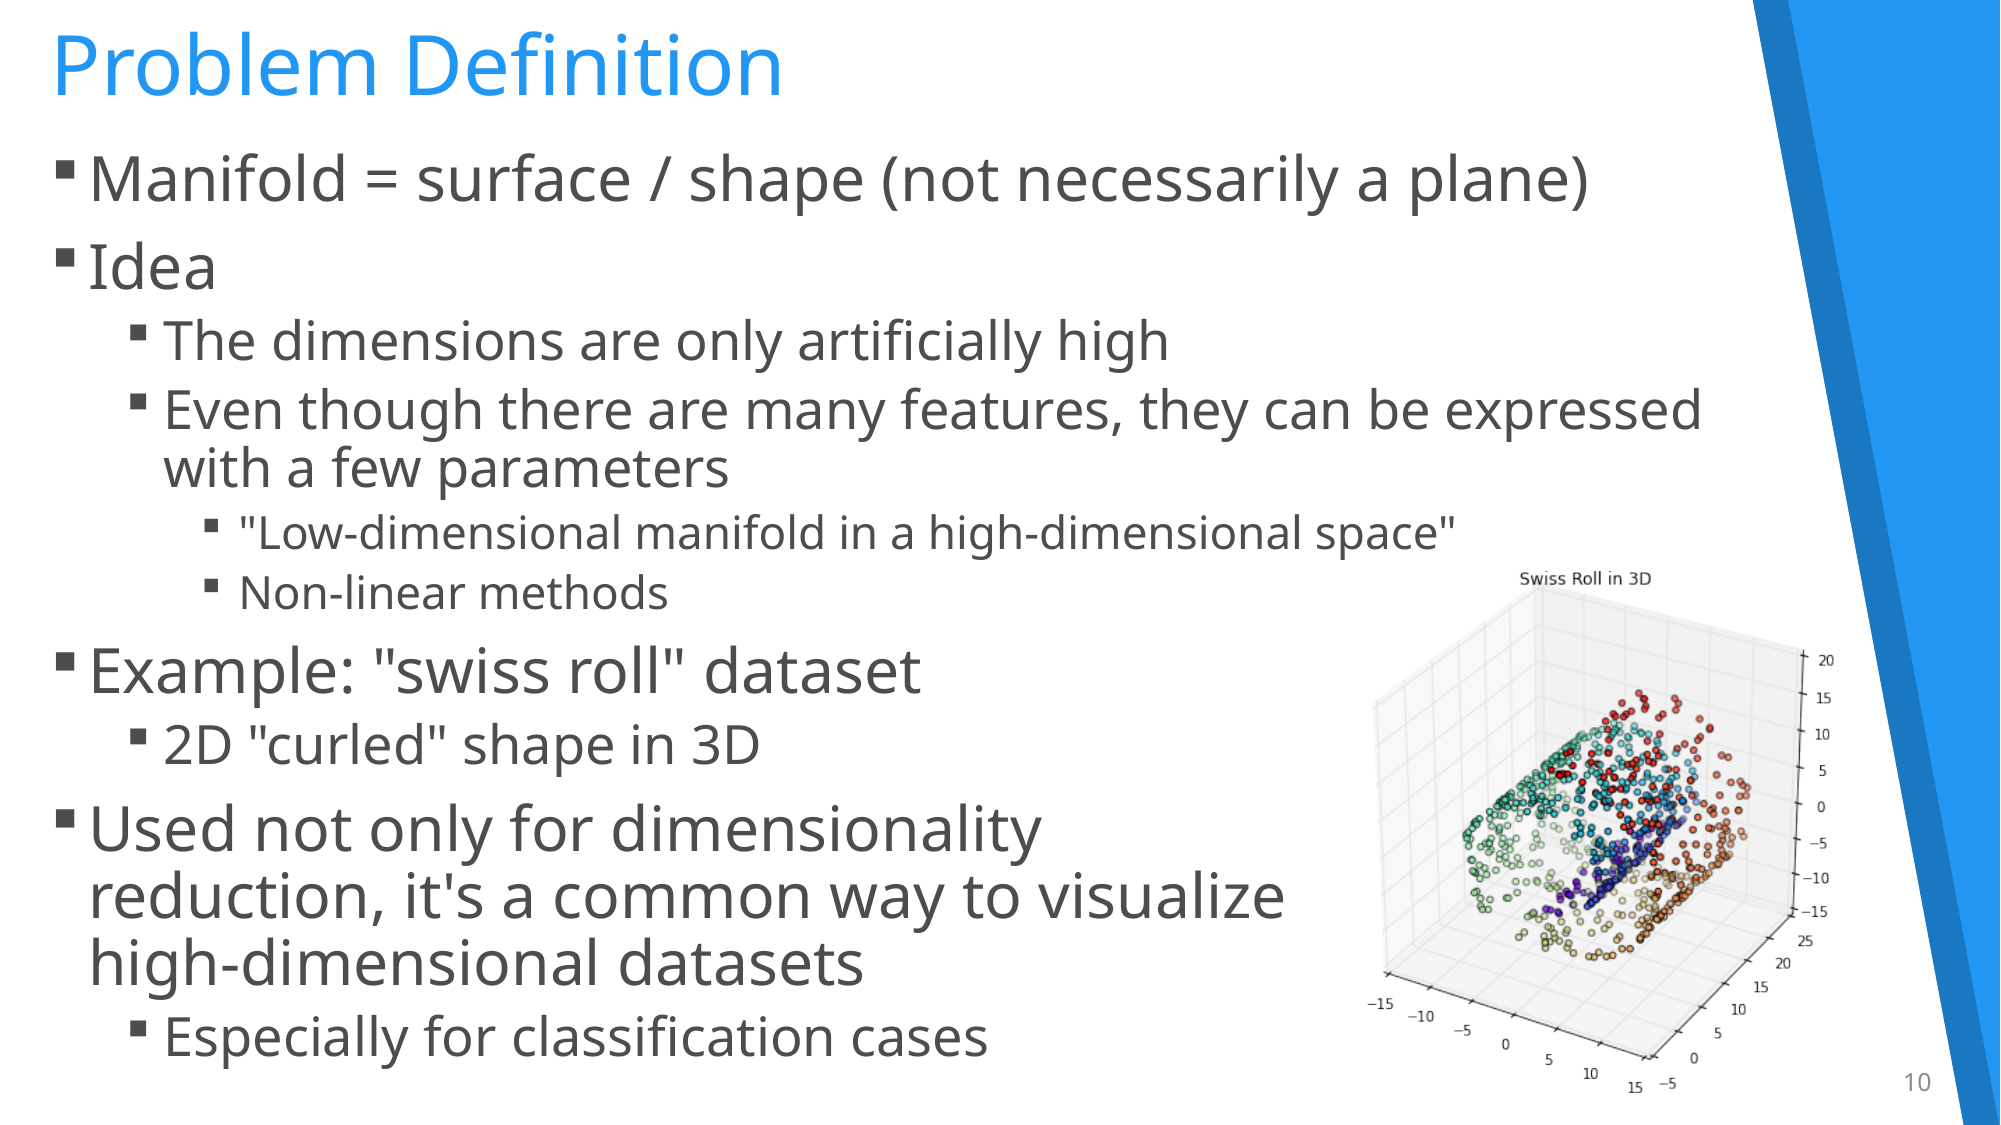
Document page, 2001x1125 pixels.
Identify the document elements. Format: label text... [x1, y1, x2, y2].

list Manifold = surface / shape (not necessarily a plane) Idea The dimensions are only artificially high Even though there are many features, they can be expressed with a few parameters "Low-dimensional manifold in a high-dimensional space" Non-linear methods Example: "swiss roll" dataset 2D "curled" shape in 3D Used not only for dimensionality reduction, it's a common way to visualize high-dimensional datasets Especially for classification cases [35, 139, 1959, 1103]
picture [1302, 539, 1866, 1103]
title Problem Definition [35, 0, 1959, 137]
slide_number 10 [1877, 1053, 1947, 1114]
